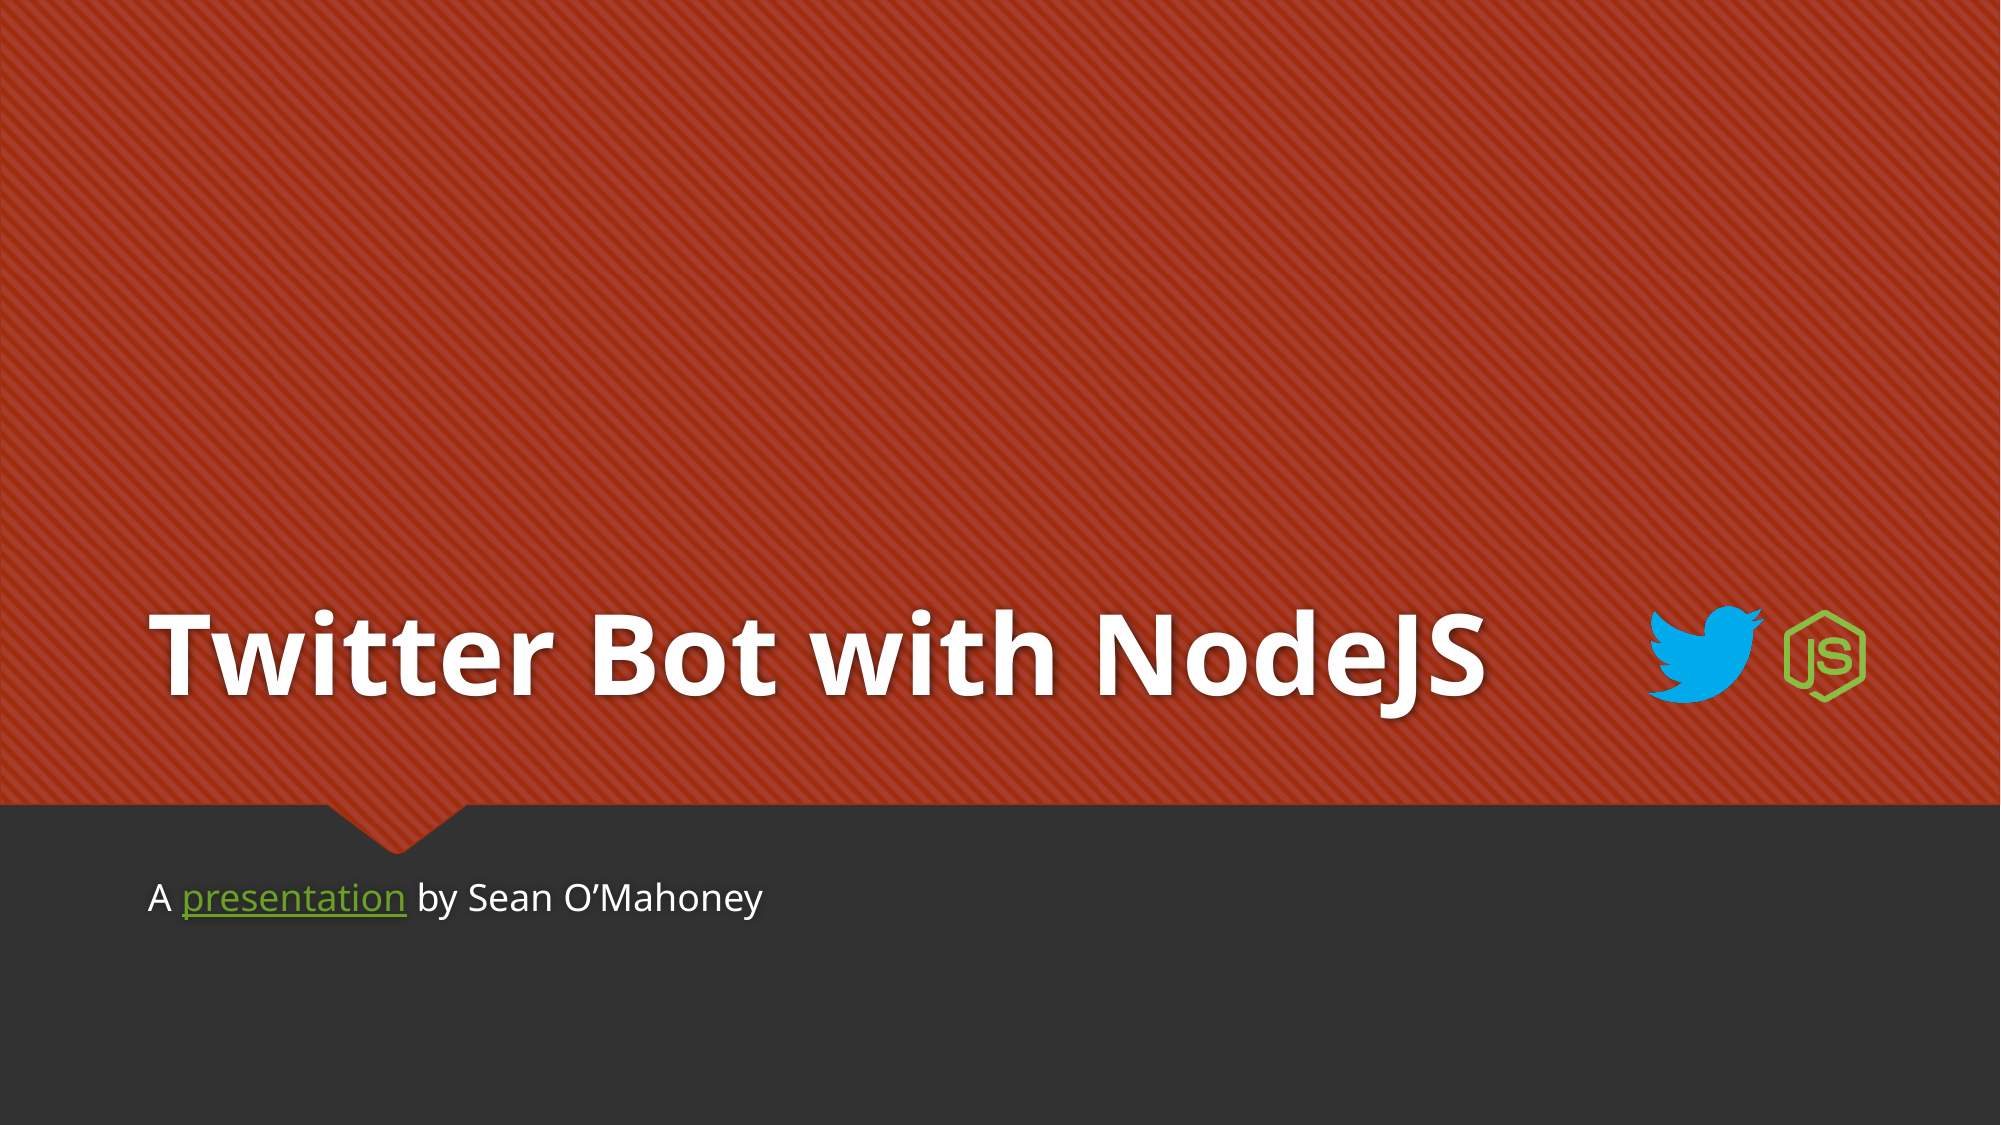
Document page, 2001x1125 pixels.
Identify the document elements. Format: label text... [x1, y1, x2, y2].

subtitle A presentation by Sean O’Mahoney [132, 866, 1868, 938]
picture [1645, 605, 1725, 703]
picture [1699, 605, 1765, 703]
picture [1780, 608, 1868, 706]
title Twitter Bot with NodeJS [132, 237, 1868, 726]
